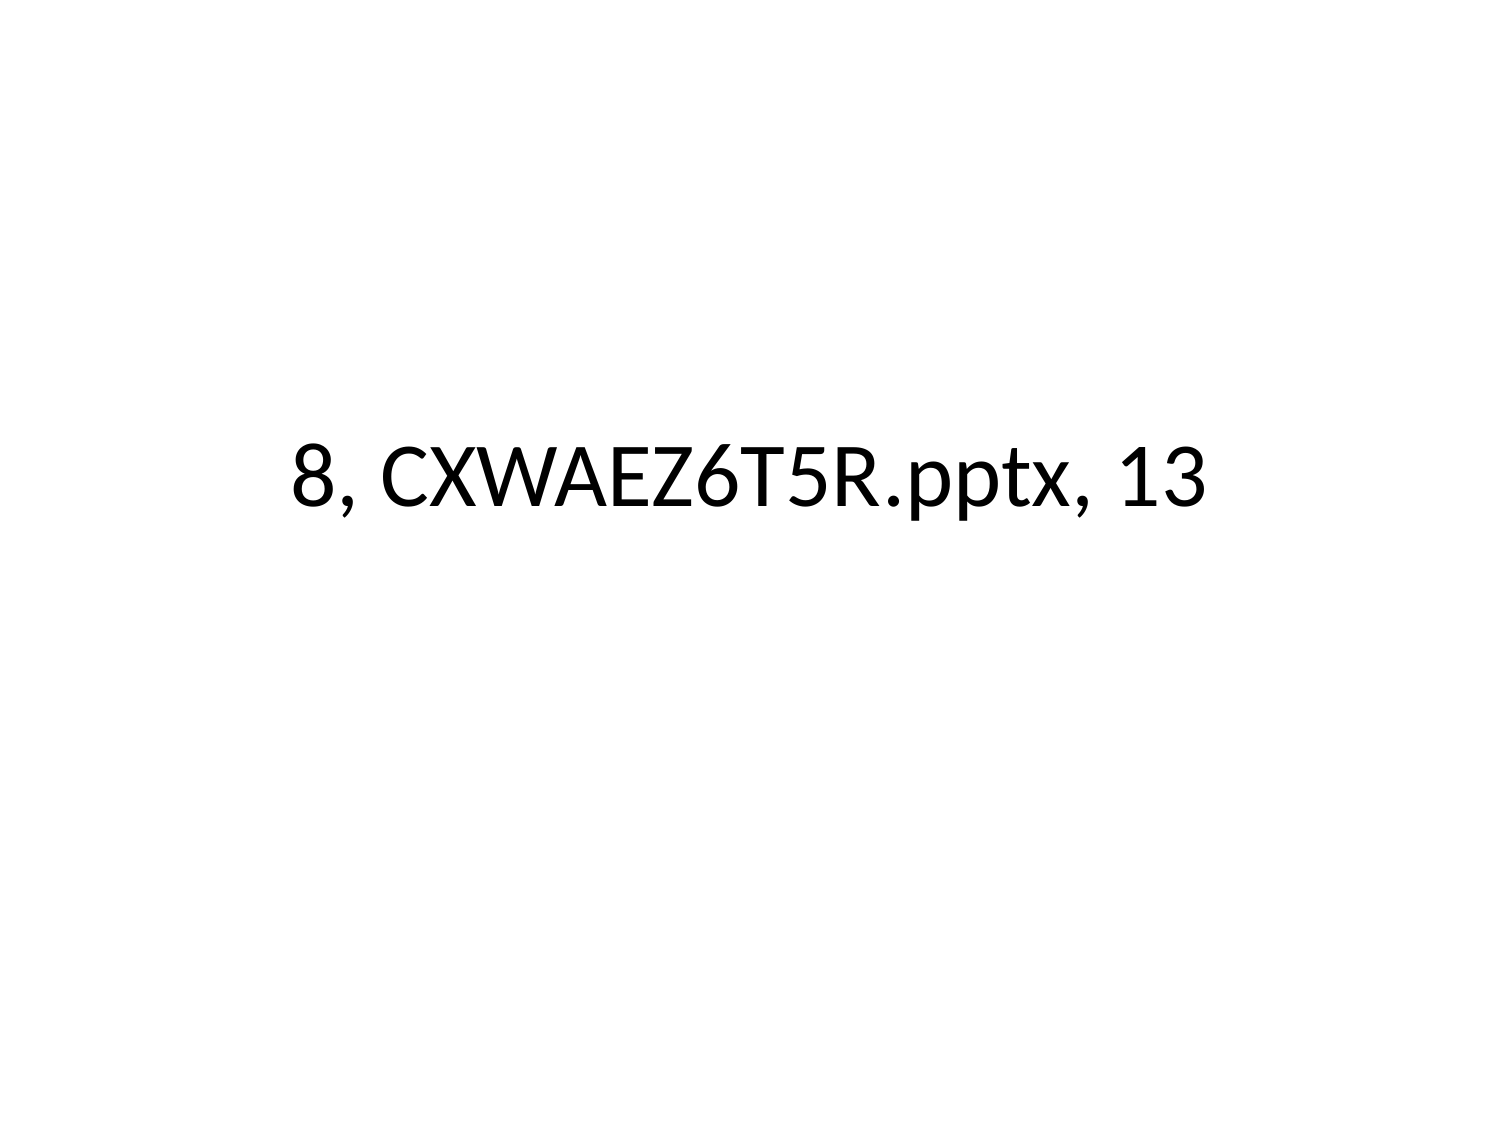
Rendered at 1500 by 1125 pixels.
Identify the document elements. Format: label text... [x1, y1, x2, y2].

title 8, CXWAEZ6T5R.pptx, 13 [112, 349, 1388, 591]
